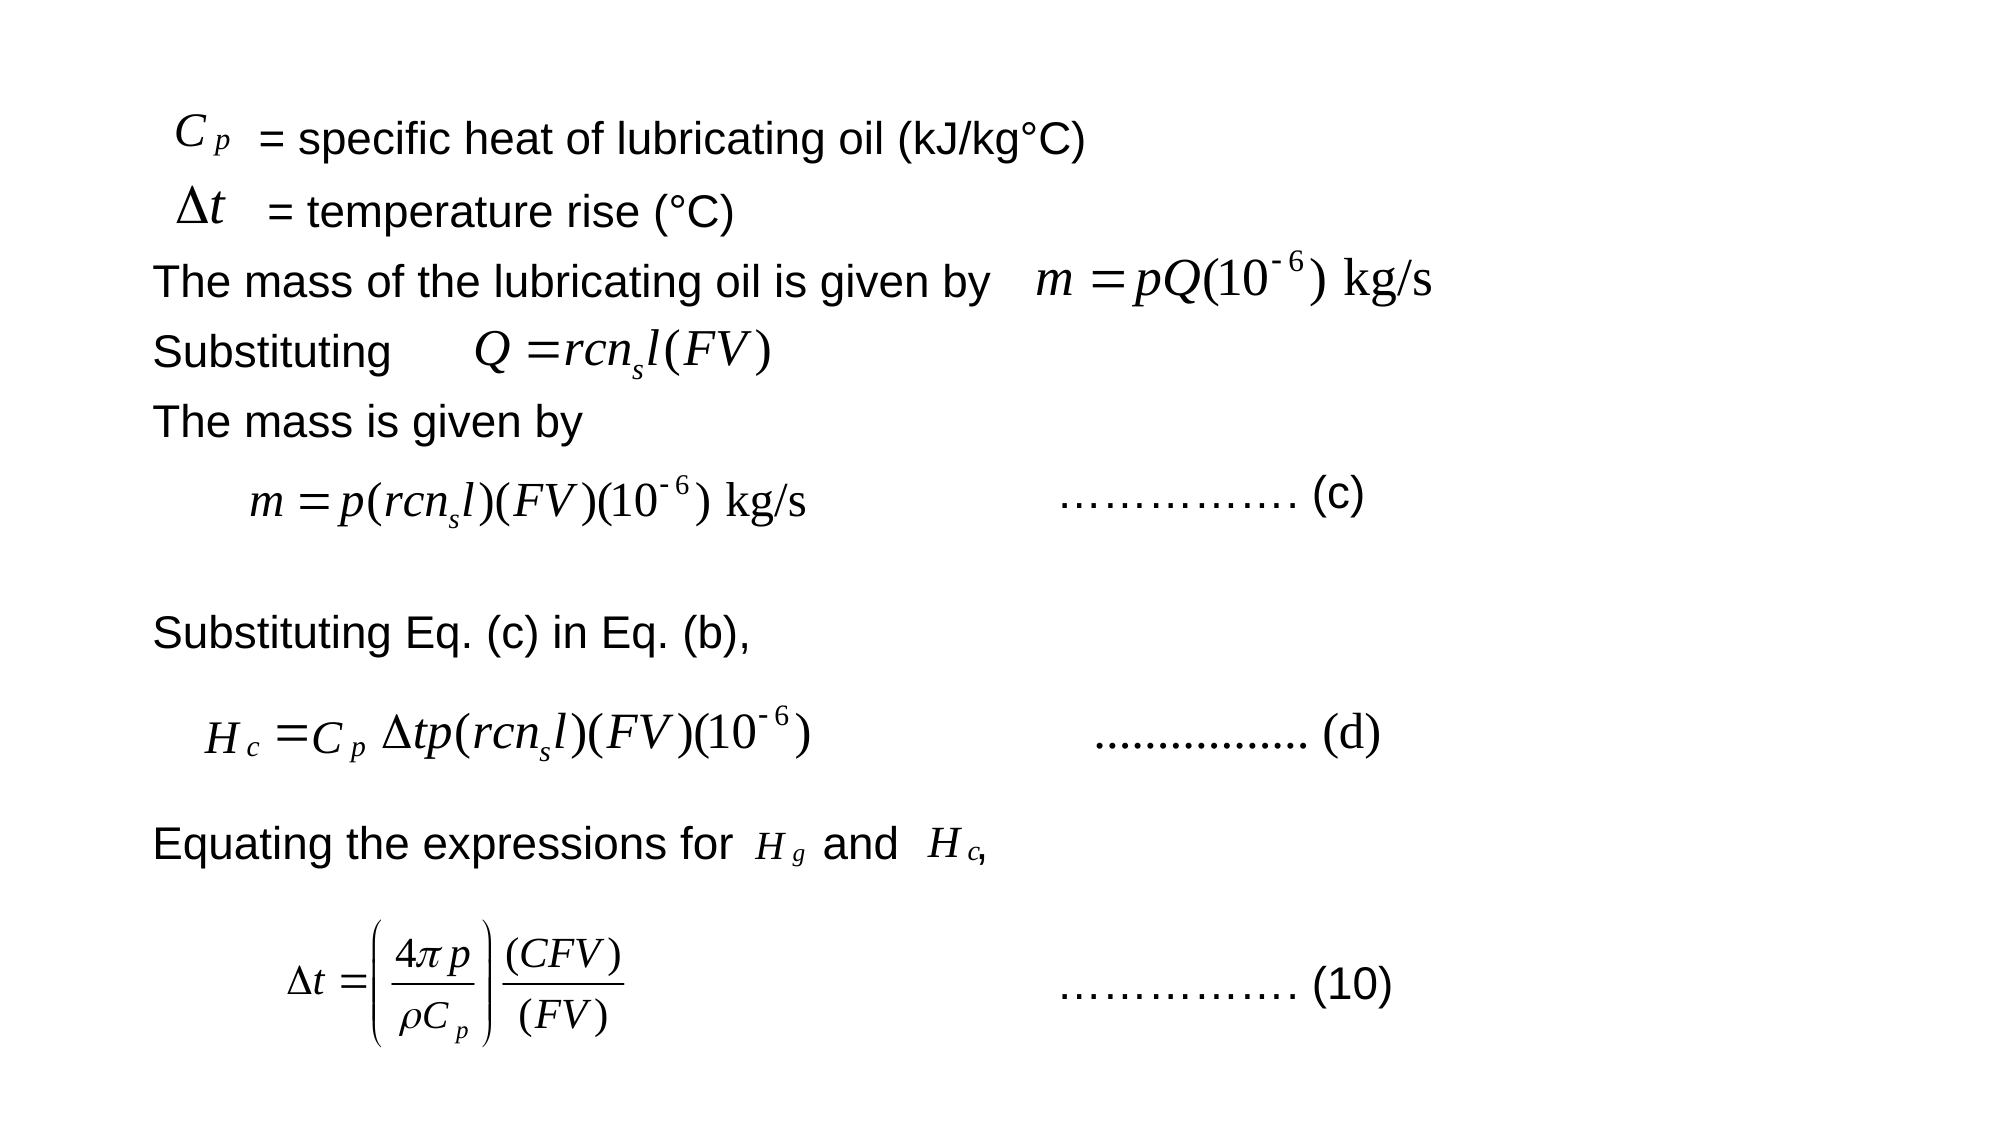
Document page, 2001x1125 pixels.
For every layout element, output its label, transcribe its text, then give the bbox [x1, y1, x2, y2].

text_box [167, 97, 242, 168]
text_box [279, 912, 632, 1056]
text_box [241, 462, 818, 541]
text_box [747, 818, 817, 877]
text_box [918, 812, 988, 869]
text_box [466, 313, 782, 392]
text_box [195, 693, 1391, 774]
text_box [167, 171, 238, 238]
list = specific heat of lubricating oil (kJ/kg°C) = temperature rise (°C) The mass of the lubricating oil is given by Substituting The mass is given by ……………. (c) Substituting Eq. (c) in Eq. (b), Equating the expressions for and , ……………. (10) [137, 96, 1863, 1093]
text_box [1027, 237, 1445, 318]
